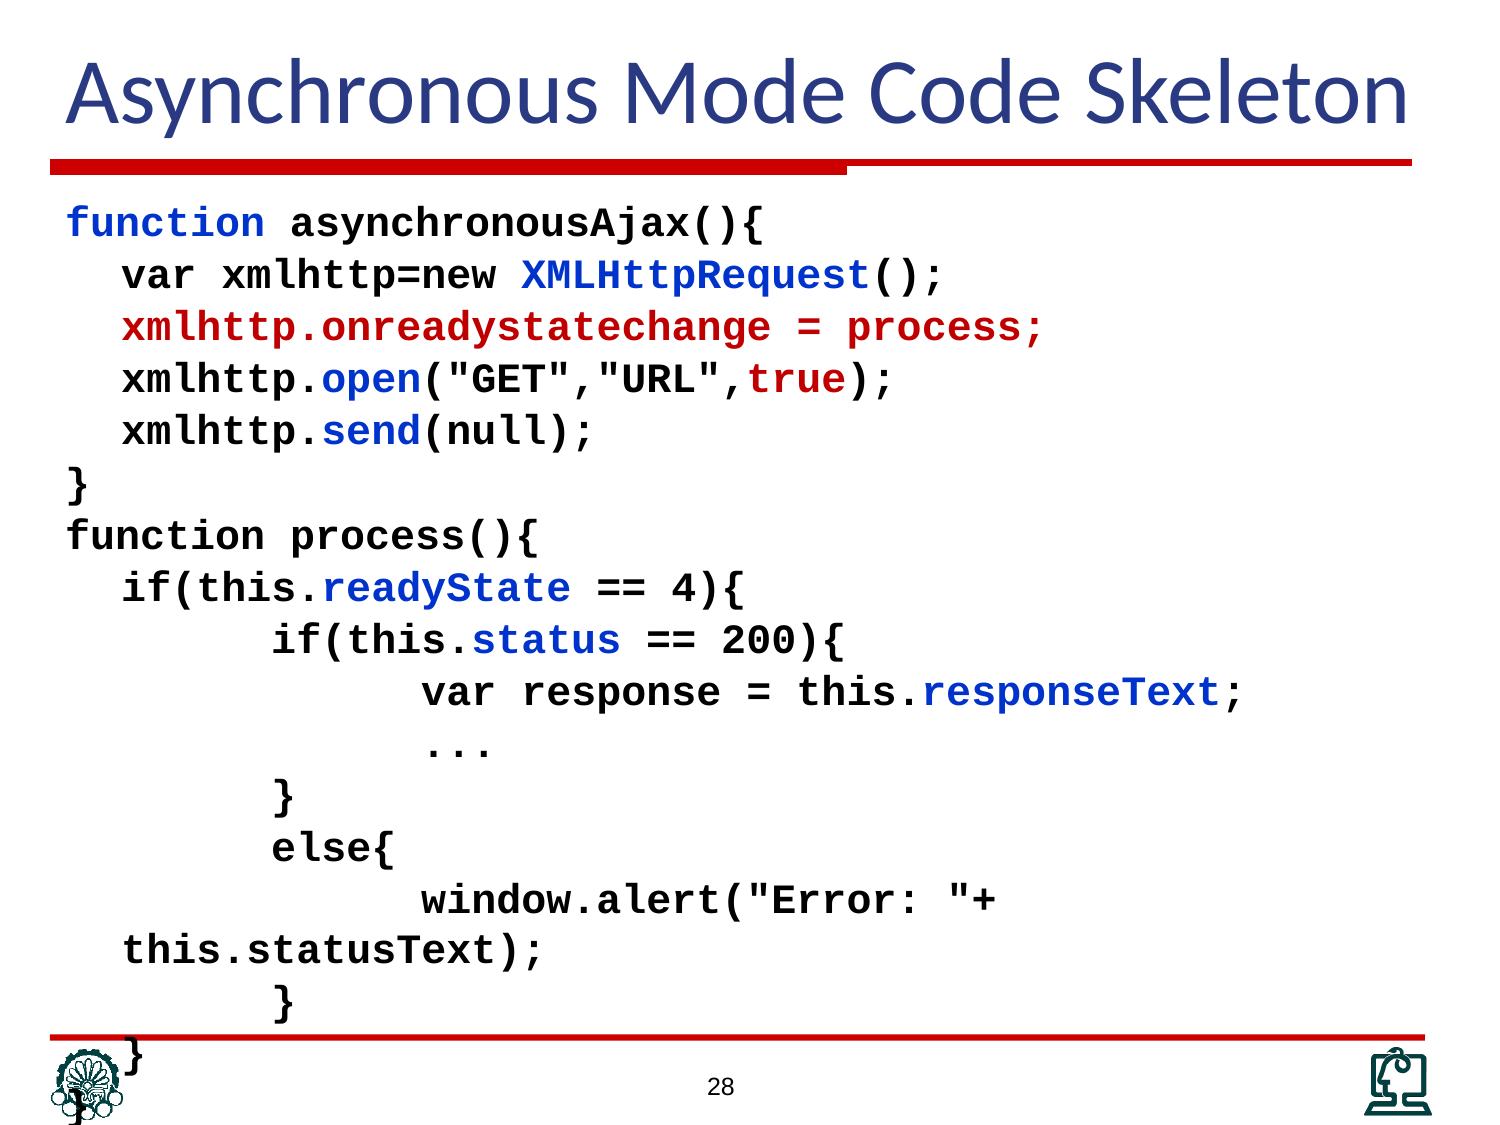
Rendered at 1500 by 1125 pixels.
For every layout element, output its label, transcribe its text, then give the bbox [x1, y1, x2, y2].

slide_number 28 [649, 1062, 751, 1103]
title Asynchronous Mode Code Skeleton [49, 24, 1438, 151]
list function asynchronousAjax(){ var xmlhttp=new XMLHttpRequest(); xmlhttp.onreadystatechange = process; xmlhttp.open("GET","URL",true); xmlhttp.send(null); } function process(){ if(this.readyState == 4){ if(this.status == 200){ var response = this.responseText; ... } else{ window.alert("Error: "+ this.statusText); } } } [49, 187, 1426, 1038]
picture [1362, 1045, 1438, 1119]
picture [50, 1047, 125, 1122]
